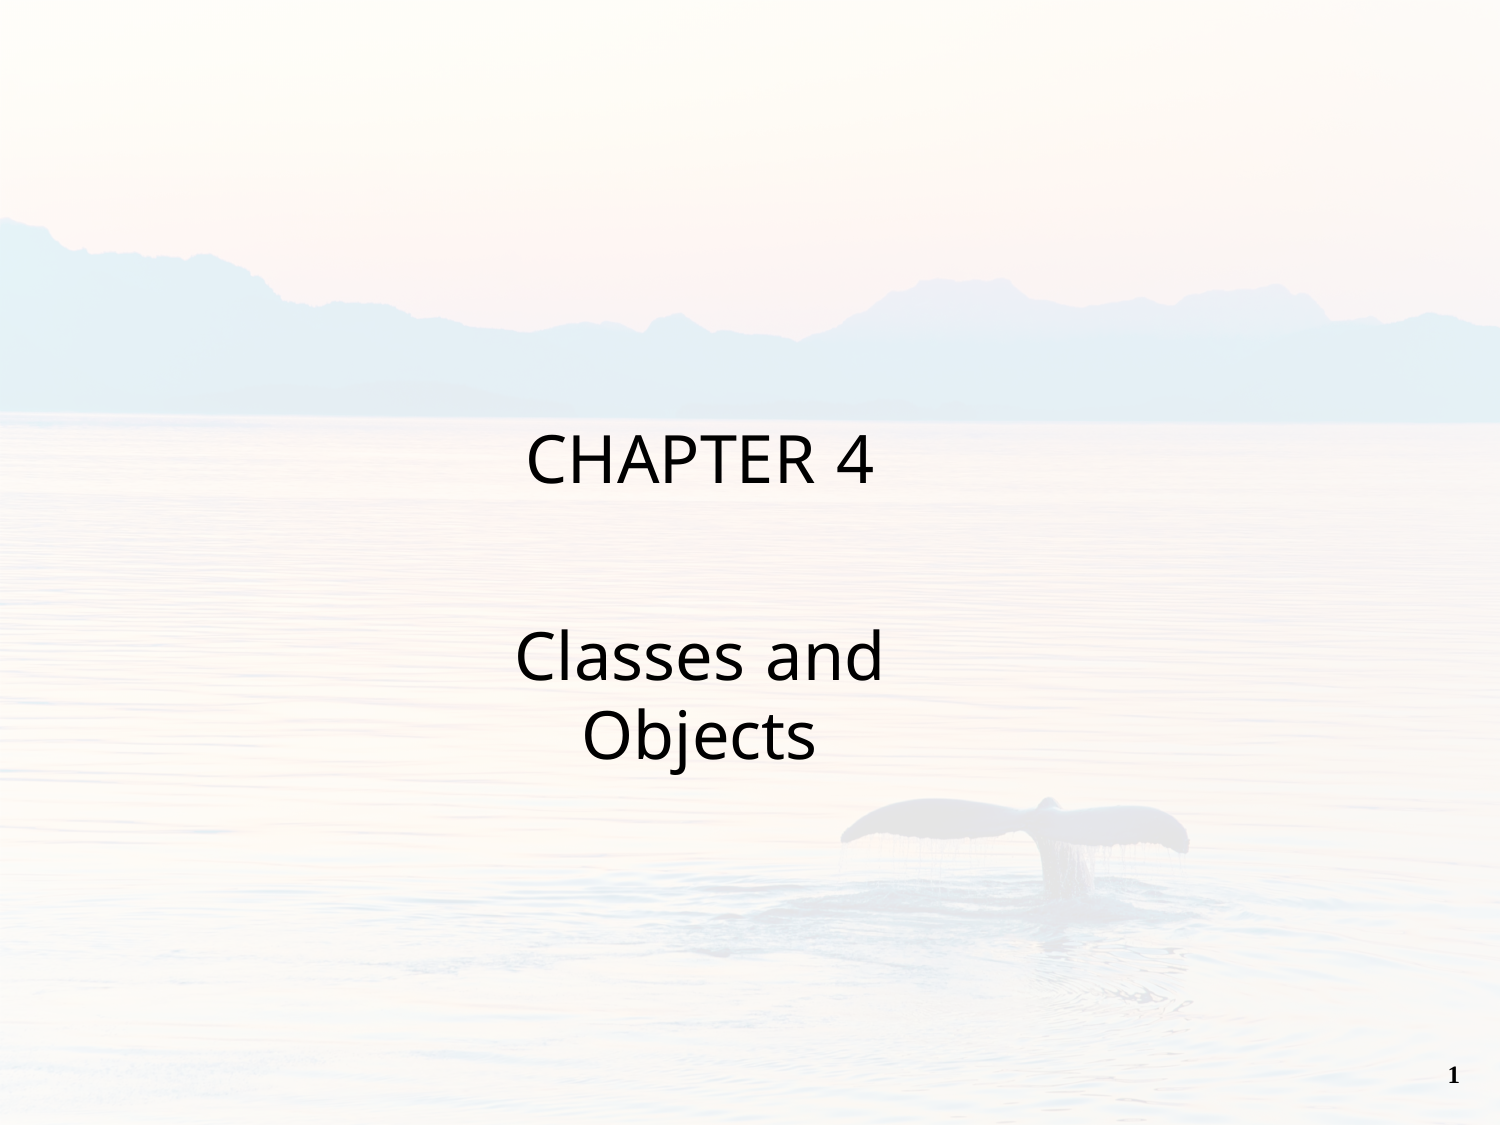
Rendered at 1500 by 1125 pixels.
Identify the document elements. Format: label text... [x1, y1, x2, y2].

slide_number 1 [1430, 1060, 1465, 1125]
text_box CHAPTER 4 Classes and Objects [404, 416, 996, 774]
